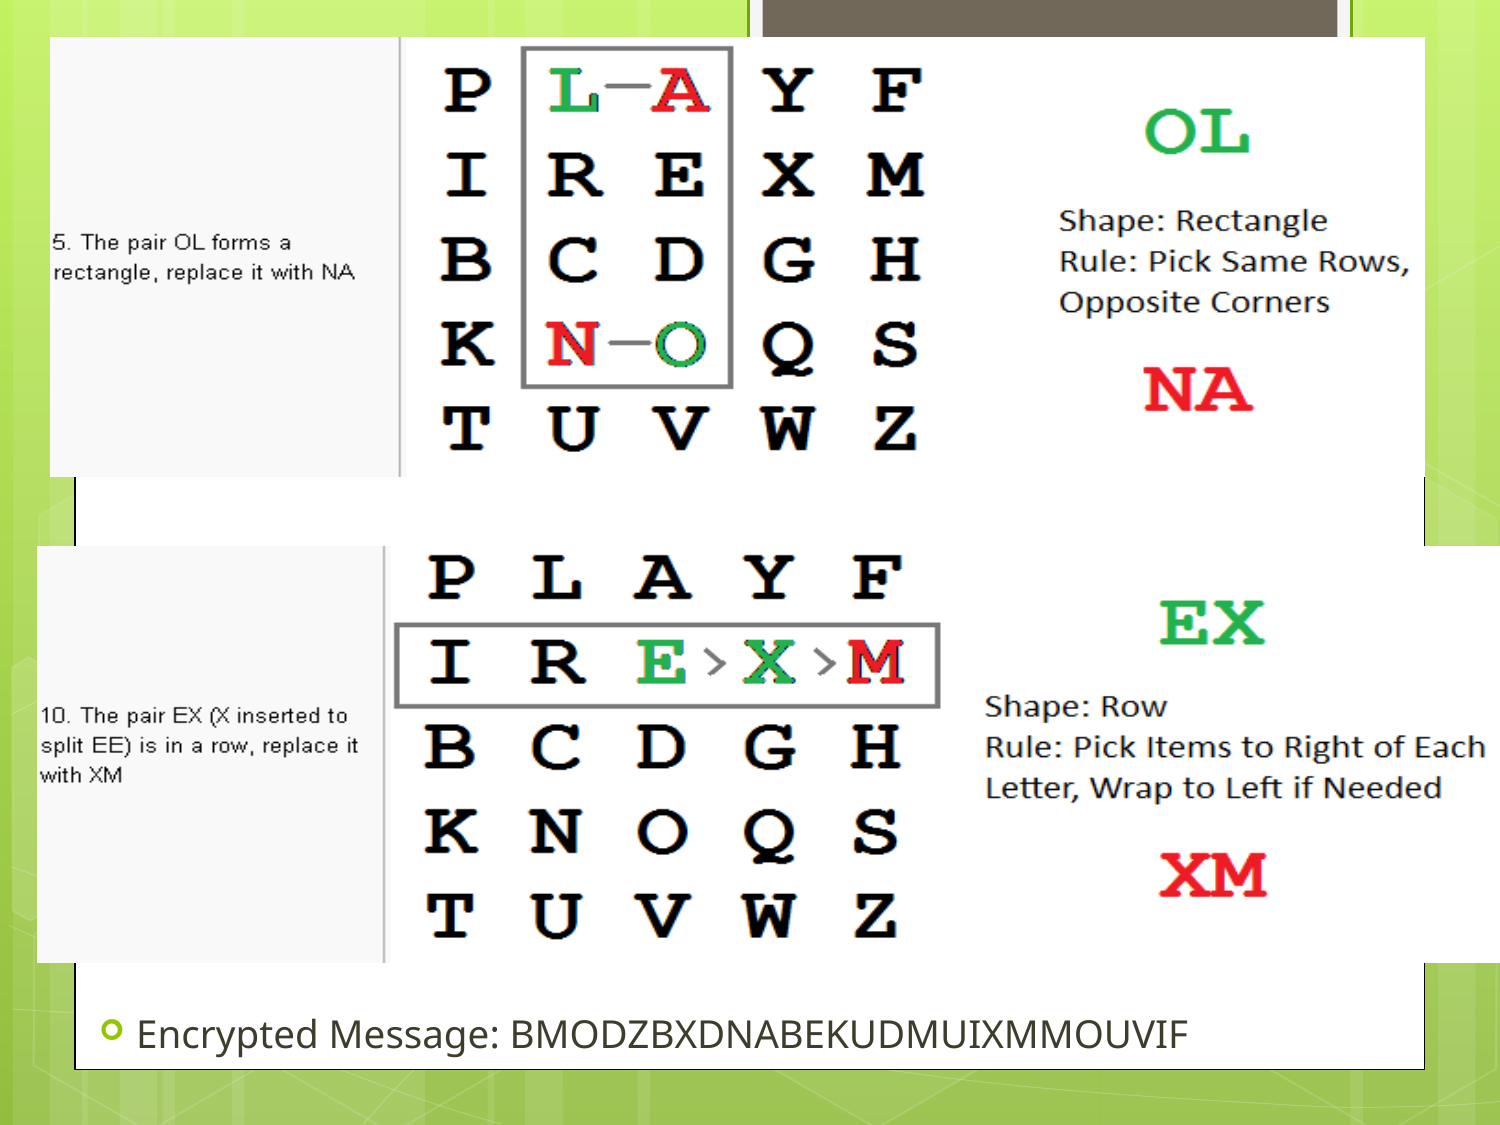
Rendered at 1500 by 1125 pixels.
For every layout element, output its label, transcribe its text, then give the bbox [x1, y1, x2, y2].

picture [37, 546, 1500, 963]
list Encrypted Message: BMODZBXDNABEKUDMUIXMMOUVIF [75, 1007, 1425, 1088]
picture [49, 37, 1426, 477]
